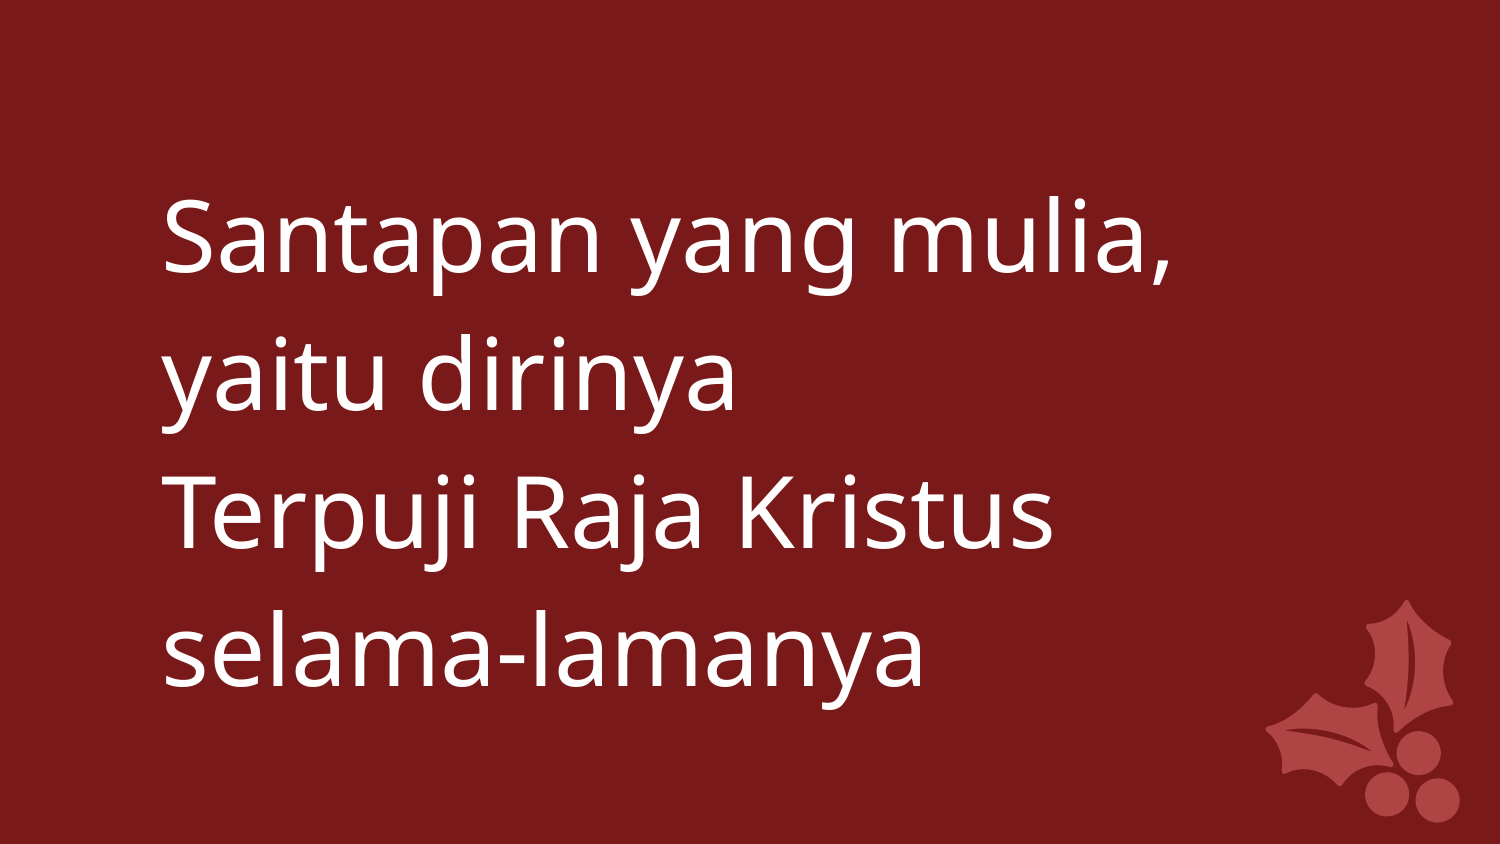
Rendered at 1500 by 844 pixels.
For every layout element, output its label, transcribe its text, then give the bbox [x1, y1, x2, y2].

text_box Santapan yang mulia, yaitu dirinya Terpuji Raja Kristus selama-lamanya [124, 139, 1436, 686]
